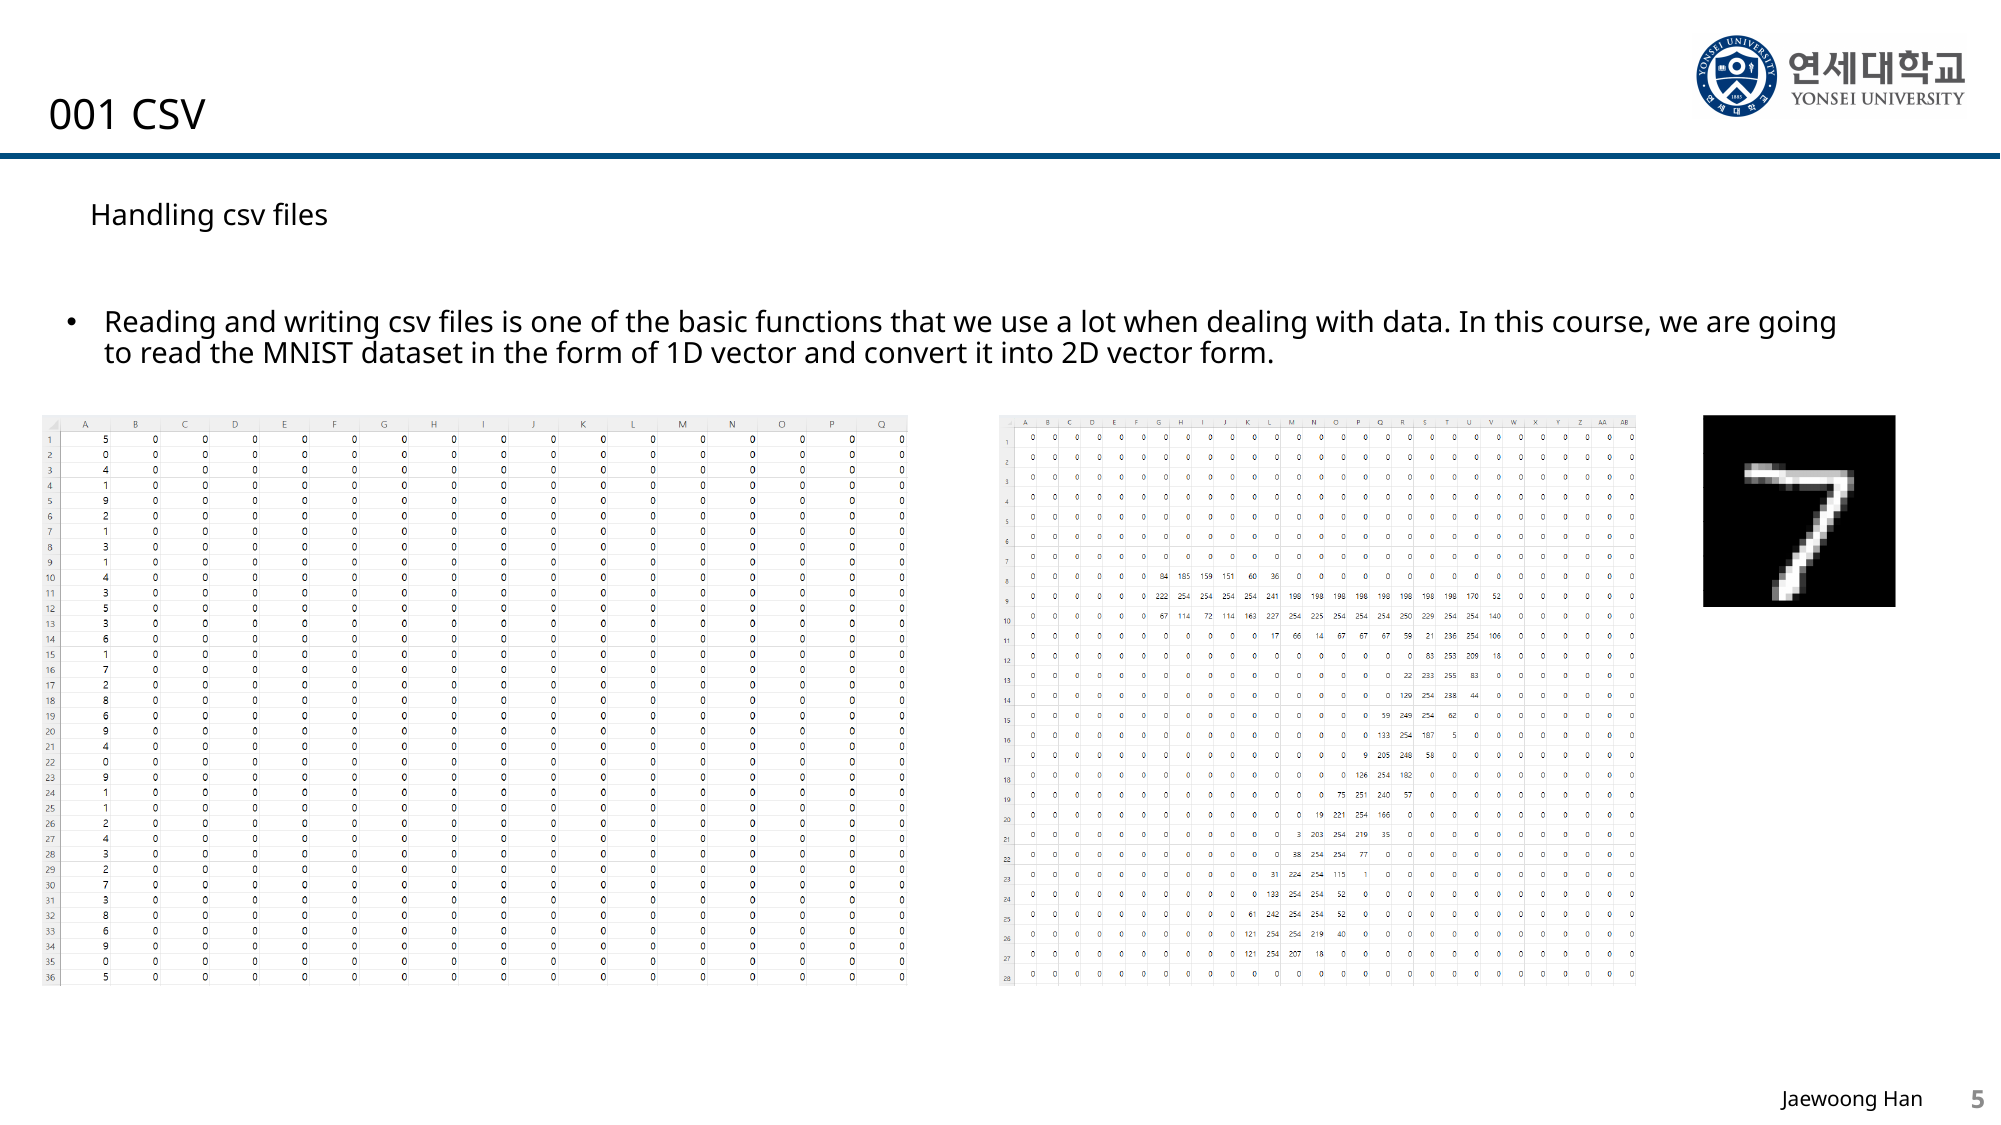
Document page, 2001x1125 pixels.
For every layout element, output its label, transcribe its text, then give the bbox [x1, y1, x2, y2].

picture [1703, 415, 1896, 607]
picture [999, 415, 1636, 986]
list Handling csv files [75, 191, 1873, 242]
picture [42, 415, 908, 986]
title 001 CSV [33, 83, 1863, 149]
slide_number 5 [1922, 1076, 2000, 1125]
picture [1692, 33, 1967, 119]
list Reading and writing csv files is one of the basic functions that we use a lot when dealing with data. In this course, we are going to read the MNIST dataset in the form of 1D vector and convert it into 2D vector form. [51, 299, 1863, 1014]
